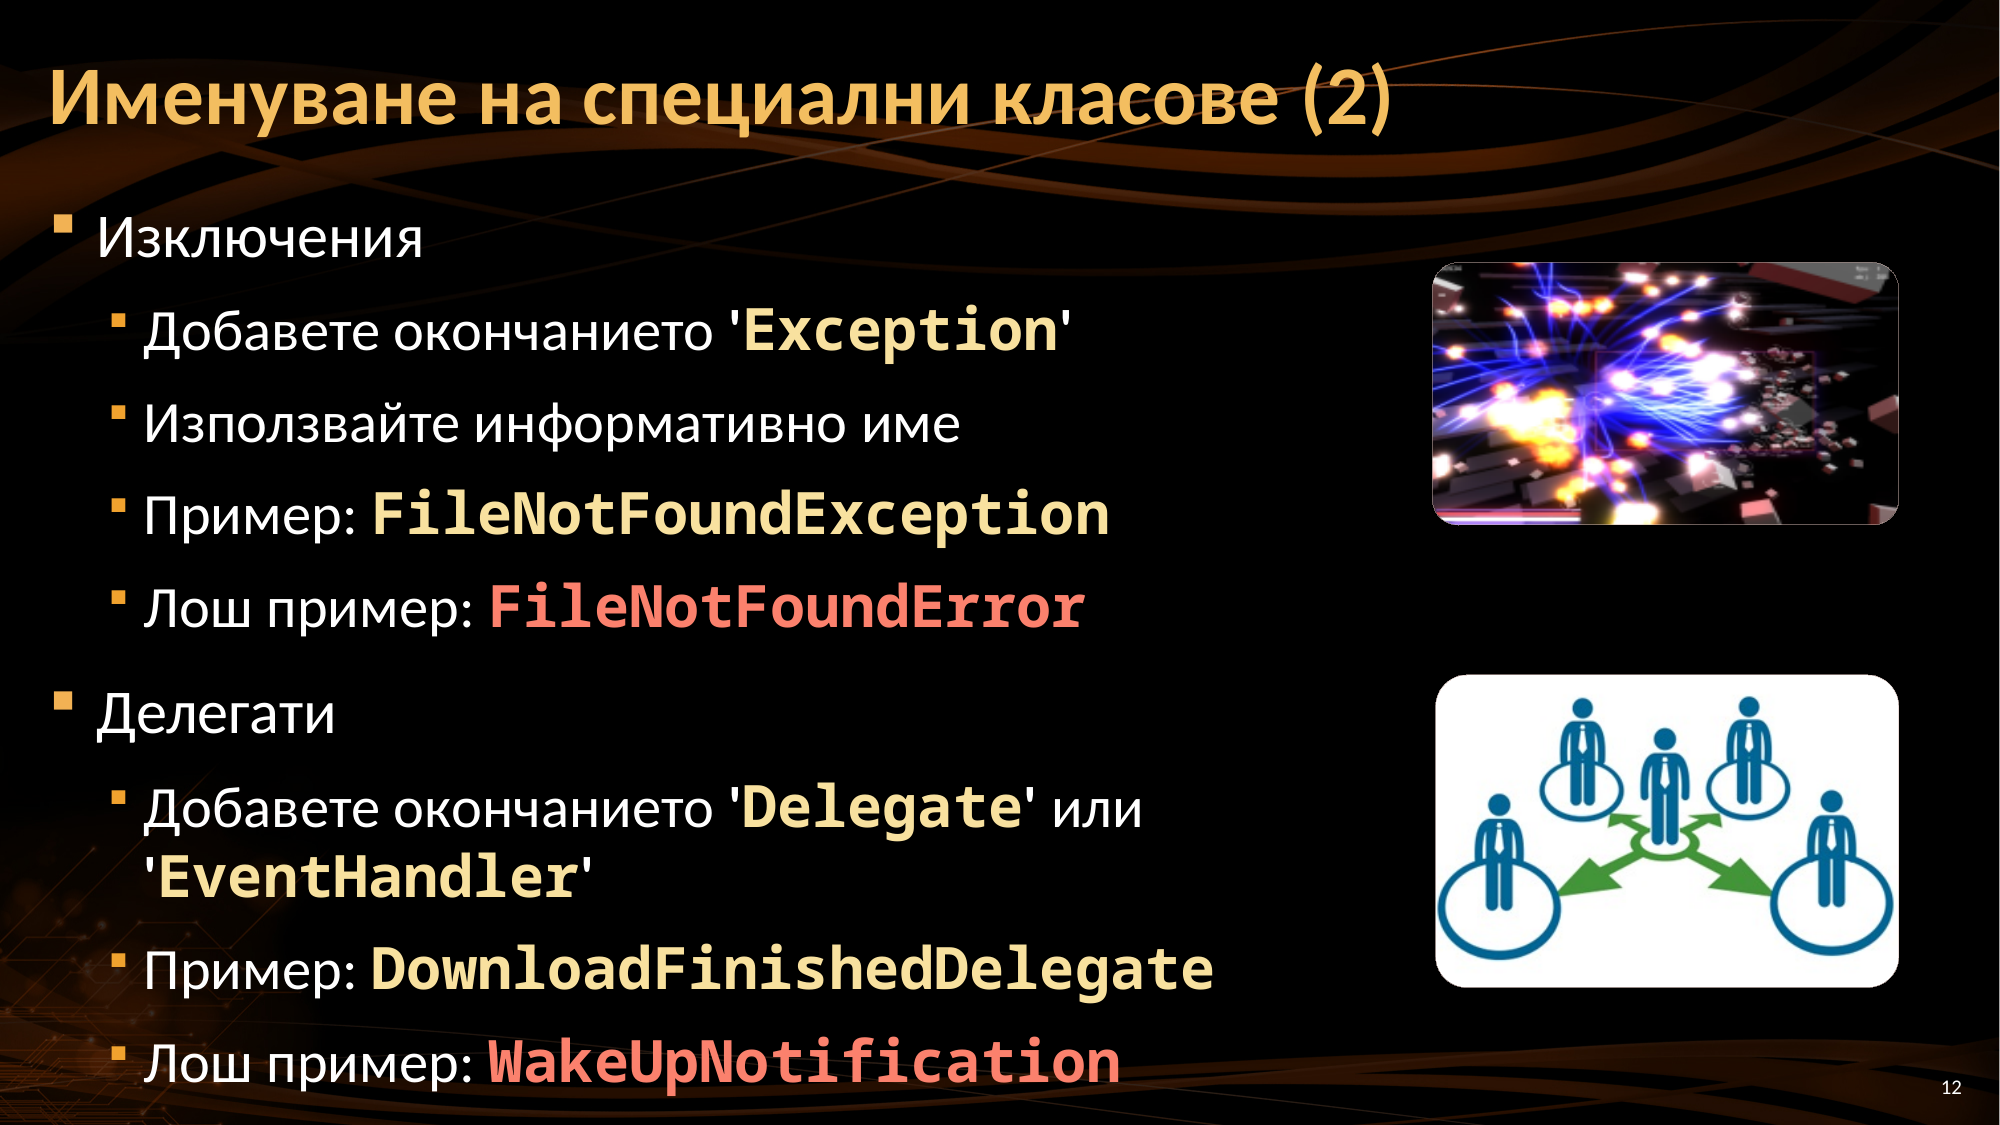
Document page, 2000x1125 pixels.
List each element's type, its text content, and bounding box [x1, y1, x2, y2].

list Изключения Добавете окончанието 'Exception' Използвайте информативно име Пример: FileNotFoundException Лош пример: FileNotFoundError Делегати Добавете окончанието 'Delegate' или 'EventHandler' Пример: DownloadFinishedDelegate Лош пример: WakeUpNotification [31, 188, 1968, 1103]
picture [0, 0, 2000, 1125]
title Именуване на специални класове (2) [30, 6, 1602, 189]
